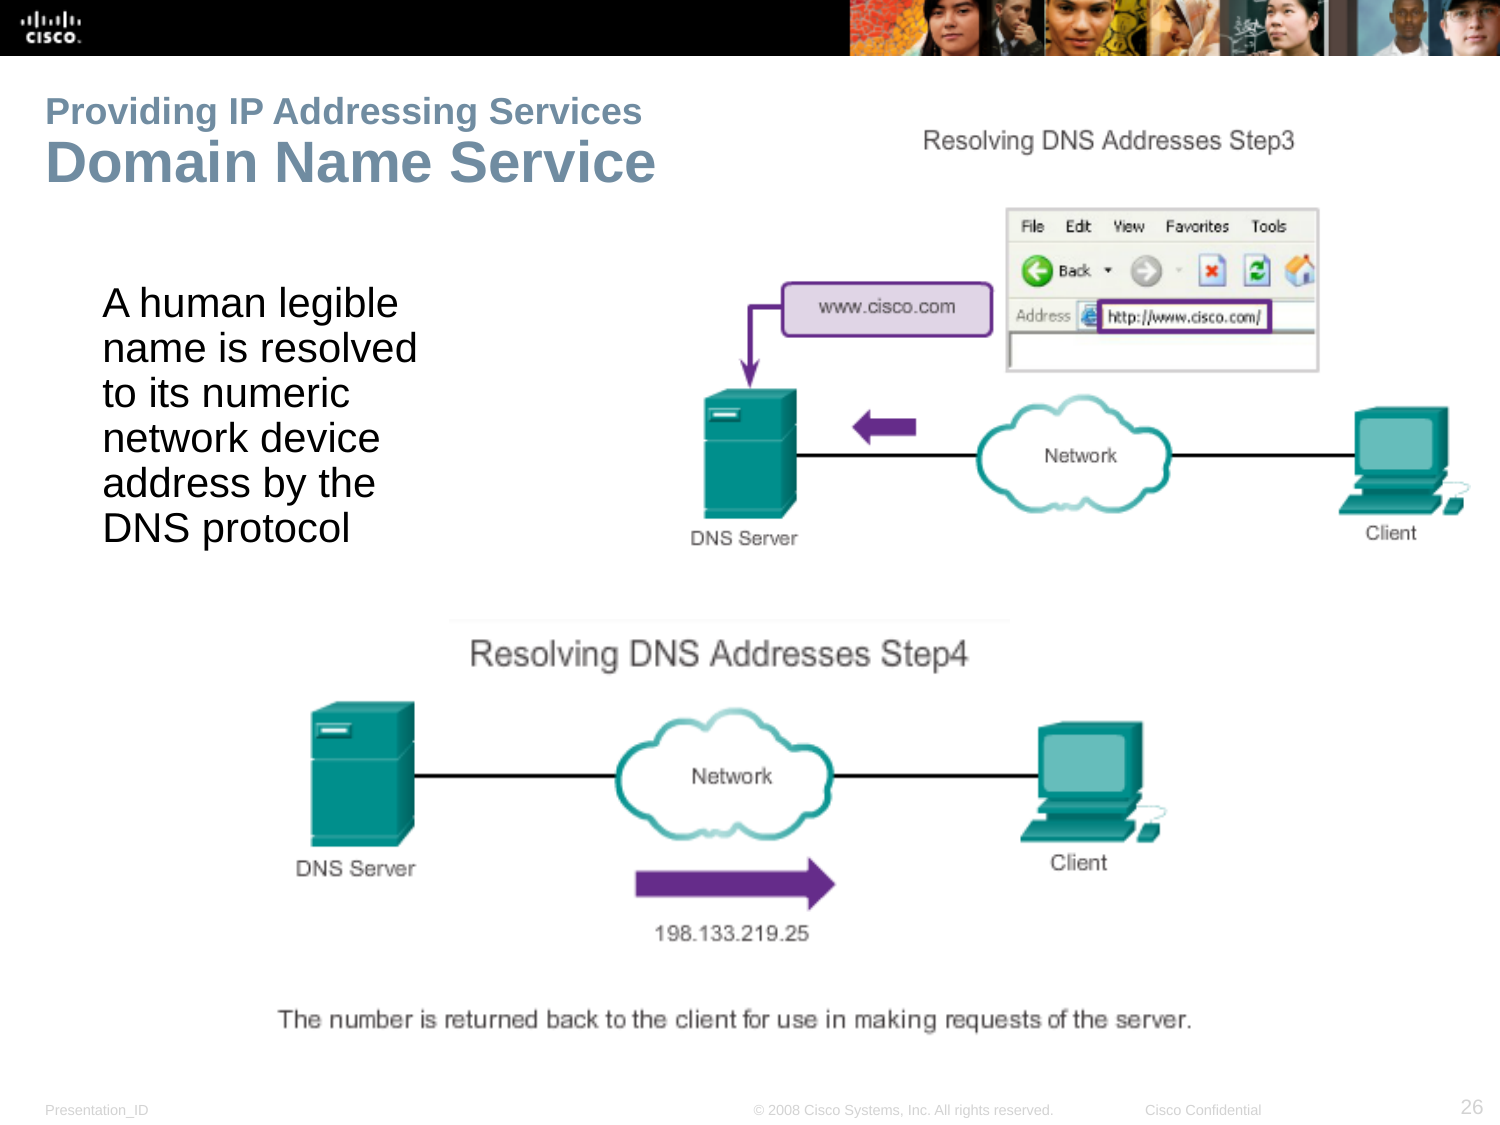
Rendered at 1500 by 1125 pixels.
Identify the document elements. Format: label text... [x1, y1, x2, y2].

picture [683, 120, 1471, 563]
picture [256, 619, 1202, 1072]
title Providing IP Addressing Services Domain Name Service [31, 64, 1471, 203]
picture [0, 0, 1500, 56]
text_box A human legible name is resolved to its numeric network device address by the DNS protocol [87, 274, 438, 560]
